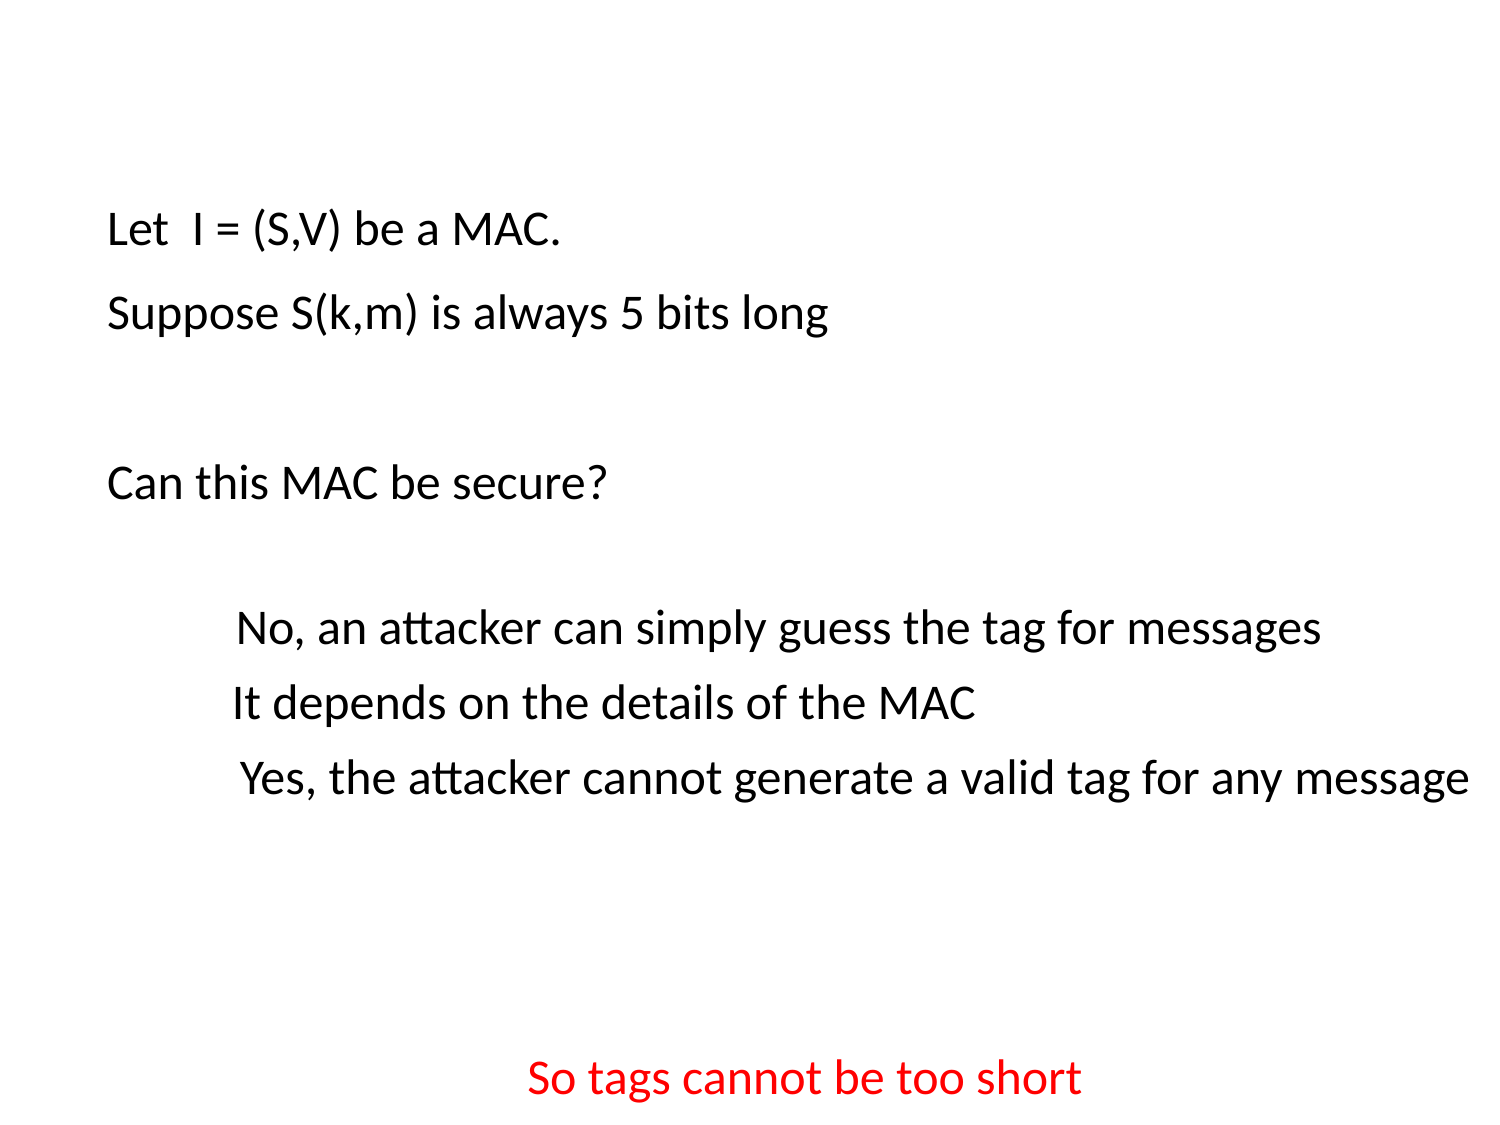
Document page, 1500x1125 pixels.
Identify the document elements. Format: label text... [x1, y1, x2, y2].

text_box It depends on the details of the MAC [217, 662, 991, 738]
text_box Yes, the attacker cannot generate a valid tag for any message [225, 737, 1486, 813]
text_box No, an attacker can simply guess the tag for messages [220, 587, 1338, 663]
text_box Let I = (S,V) be a MAC. Suppose S(k,m) is always 5 bits long Can this MAC be secure? [92, 187, 845, 518]
text_box So tags cannot be too short [512, 1037, 1225, 1113]
